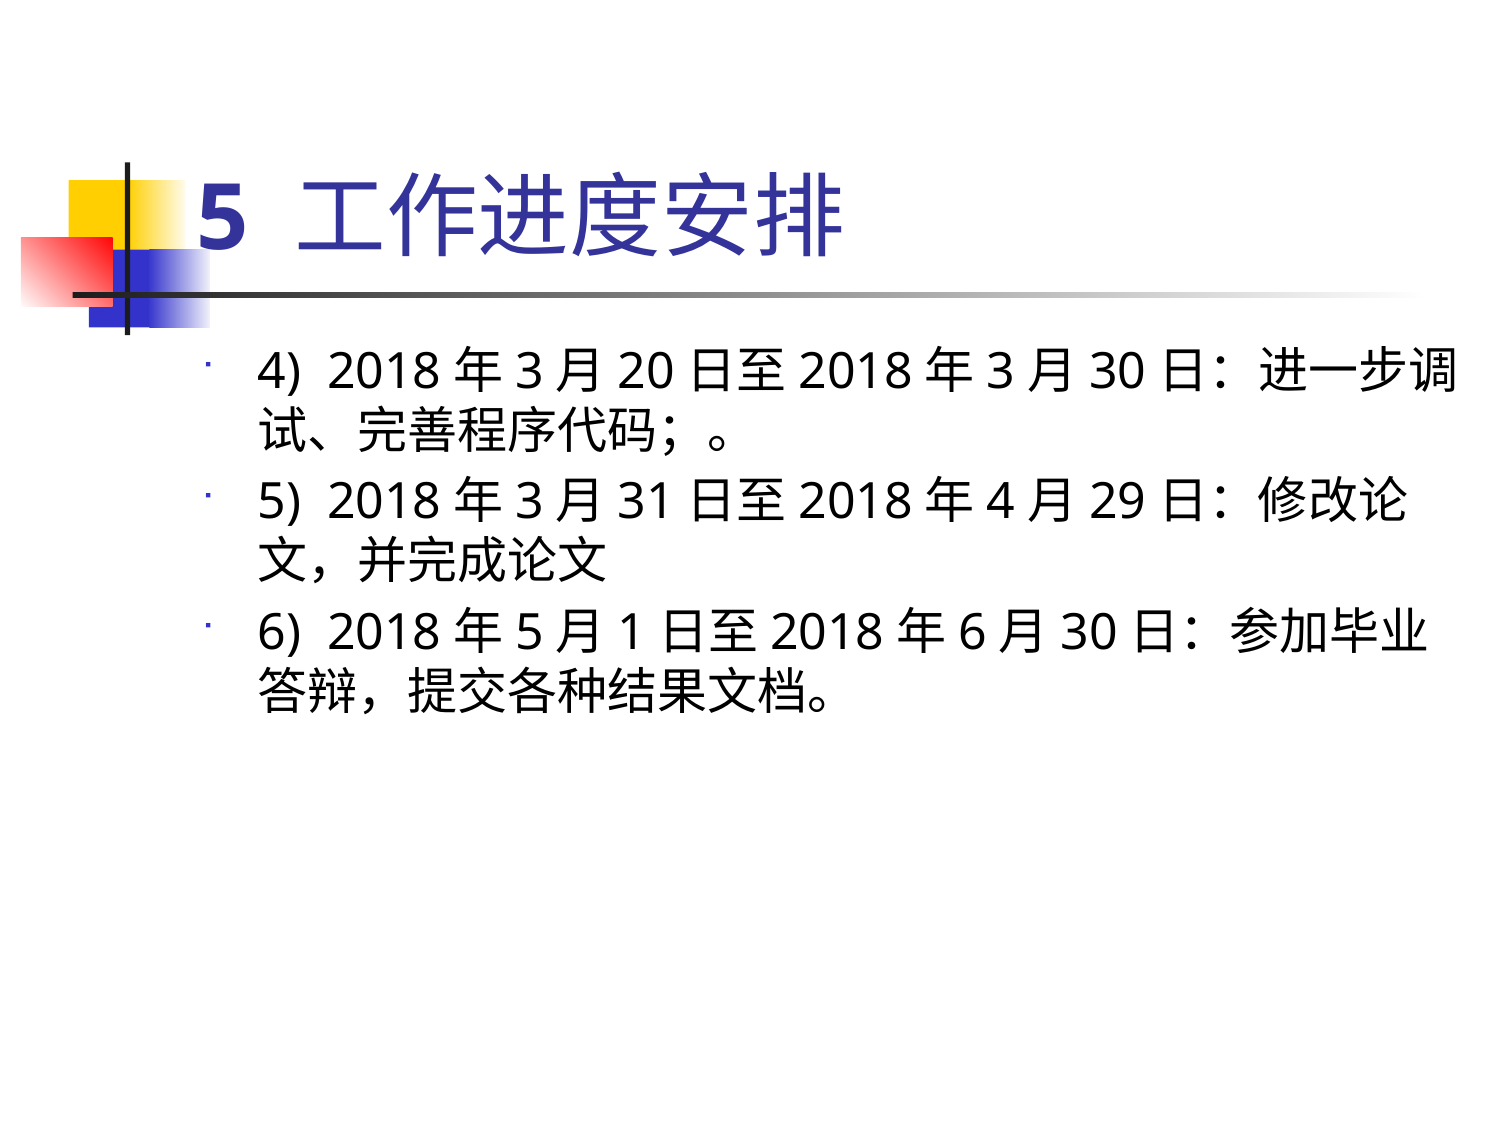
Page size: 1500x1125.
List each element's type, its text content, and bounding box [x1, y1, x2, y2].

list 4) 2018年3月20日至2018年3月30日：进一步调试、完善程序代码；。 5) 2018年3月31日至2018年4月29日：修改论文，并完成论文 6) 2018年5月1日至2018年6月30日：参加毕业答辩，提交各种结果文档。 [193, 330, 1470, 1007]
title 5 工作进度安排 [188, 34, 1468, 276]
